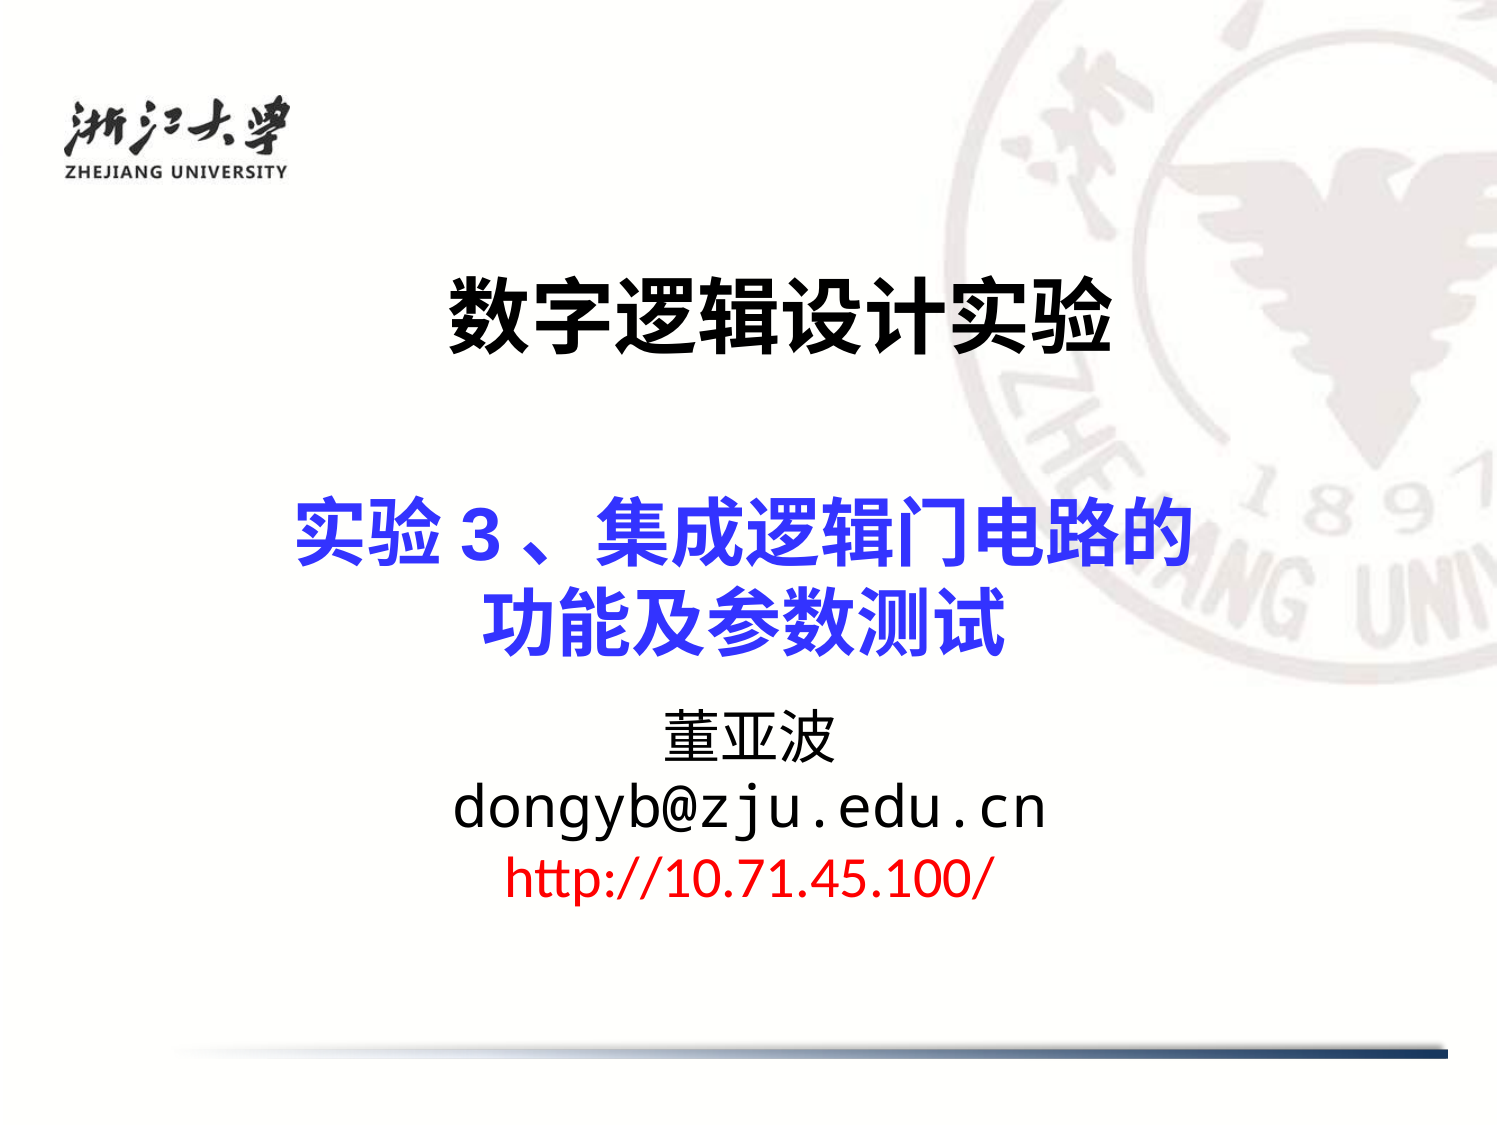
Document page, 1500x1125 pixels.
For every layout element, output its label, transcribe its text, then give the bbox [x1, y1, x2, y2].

subtitle 董亚波 dongyb@zju.edu.cn http://10.71.45.100/ [225, 692, 1275, 1039]
picture [0, 0, 1500, 1125]
text_box 实验3、集成逻辑门电路的 功能及参数测试 [64, 478, 1424, 674]
title 数字逻辑设计实验 [113, 172, 1449, 457]
